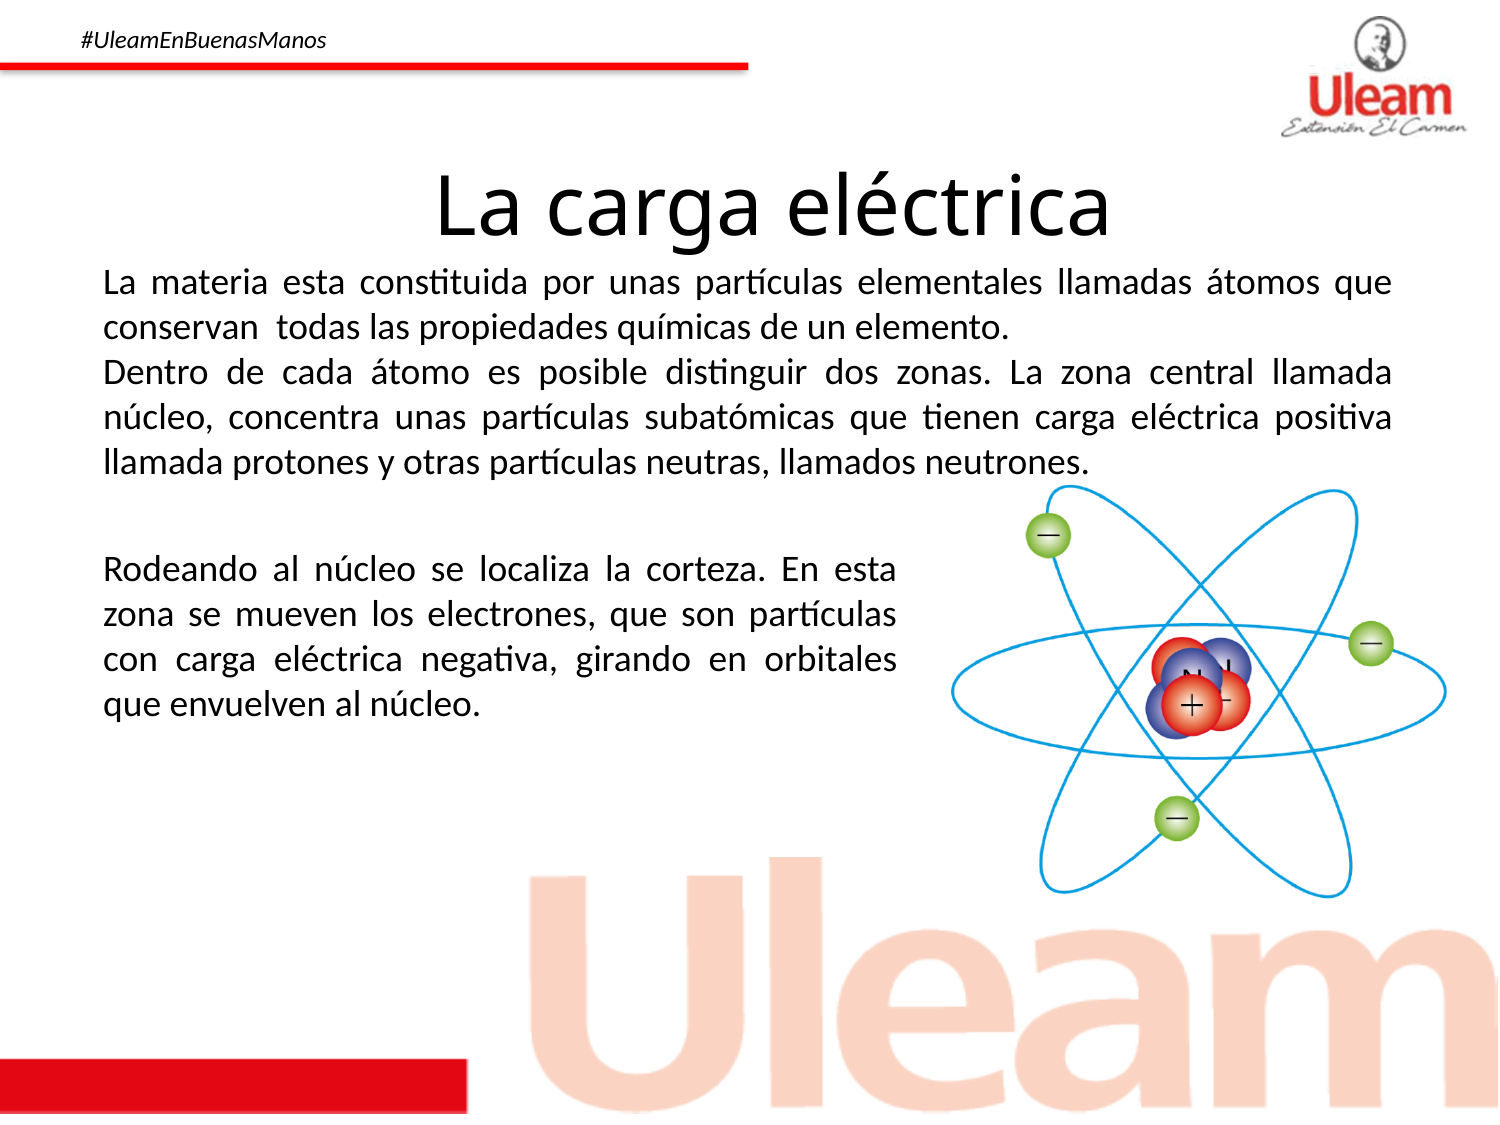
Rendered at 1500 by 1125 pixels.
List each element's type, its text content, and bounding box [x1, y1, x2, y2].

picture [1085, 695, 1160, 756]
text_box [0, 62, 749, 71]
text_box Rodeando al núcleo se localiza la corteza. En esta zona se mueven los electrones, que son partículas con carga eléctrica negativa, girando en orbitales que envuelven al núcleo. [88, 536, 913, 732]
picture [1204, 492, 1355, 630]
picture [1201, 753, 1349, 895]
text_box #UleamEnBuenasManos [66, 16, 846, 61]
picture [1170, 760, 1227, 794]
picture [1171, 589, 1228, 623]
picture [955, 635, 1114, 748]
picture [1280, 16, 1500, 149]
picture [1237, 698, 1309, 756]
text_box La materia esta constituida por unas partículas elementales llamadas átomos que conservan todas las propiedades químicas de un elemento. Dentro de cada átomo es posible distinguir dos zonas. La zona central llamada núcleo, concentra unas partículas subatómicas que tienen carga eléctrica positiva llamada protones y otras partículas neutras, llamados neutrones. [88, 249, 1409, 580]
picture [1238, 627, 1314, 688]
picture [1089, 627, 1161, 685]
picture [950, 483, 1447, 748]
title La carga eléctrica [348, 148, 1199, 249]
picture [0, 693, 1498, 1114]
picture [1121, 626, 1277, 757]
